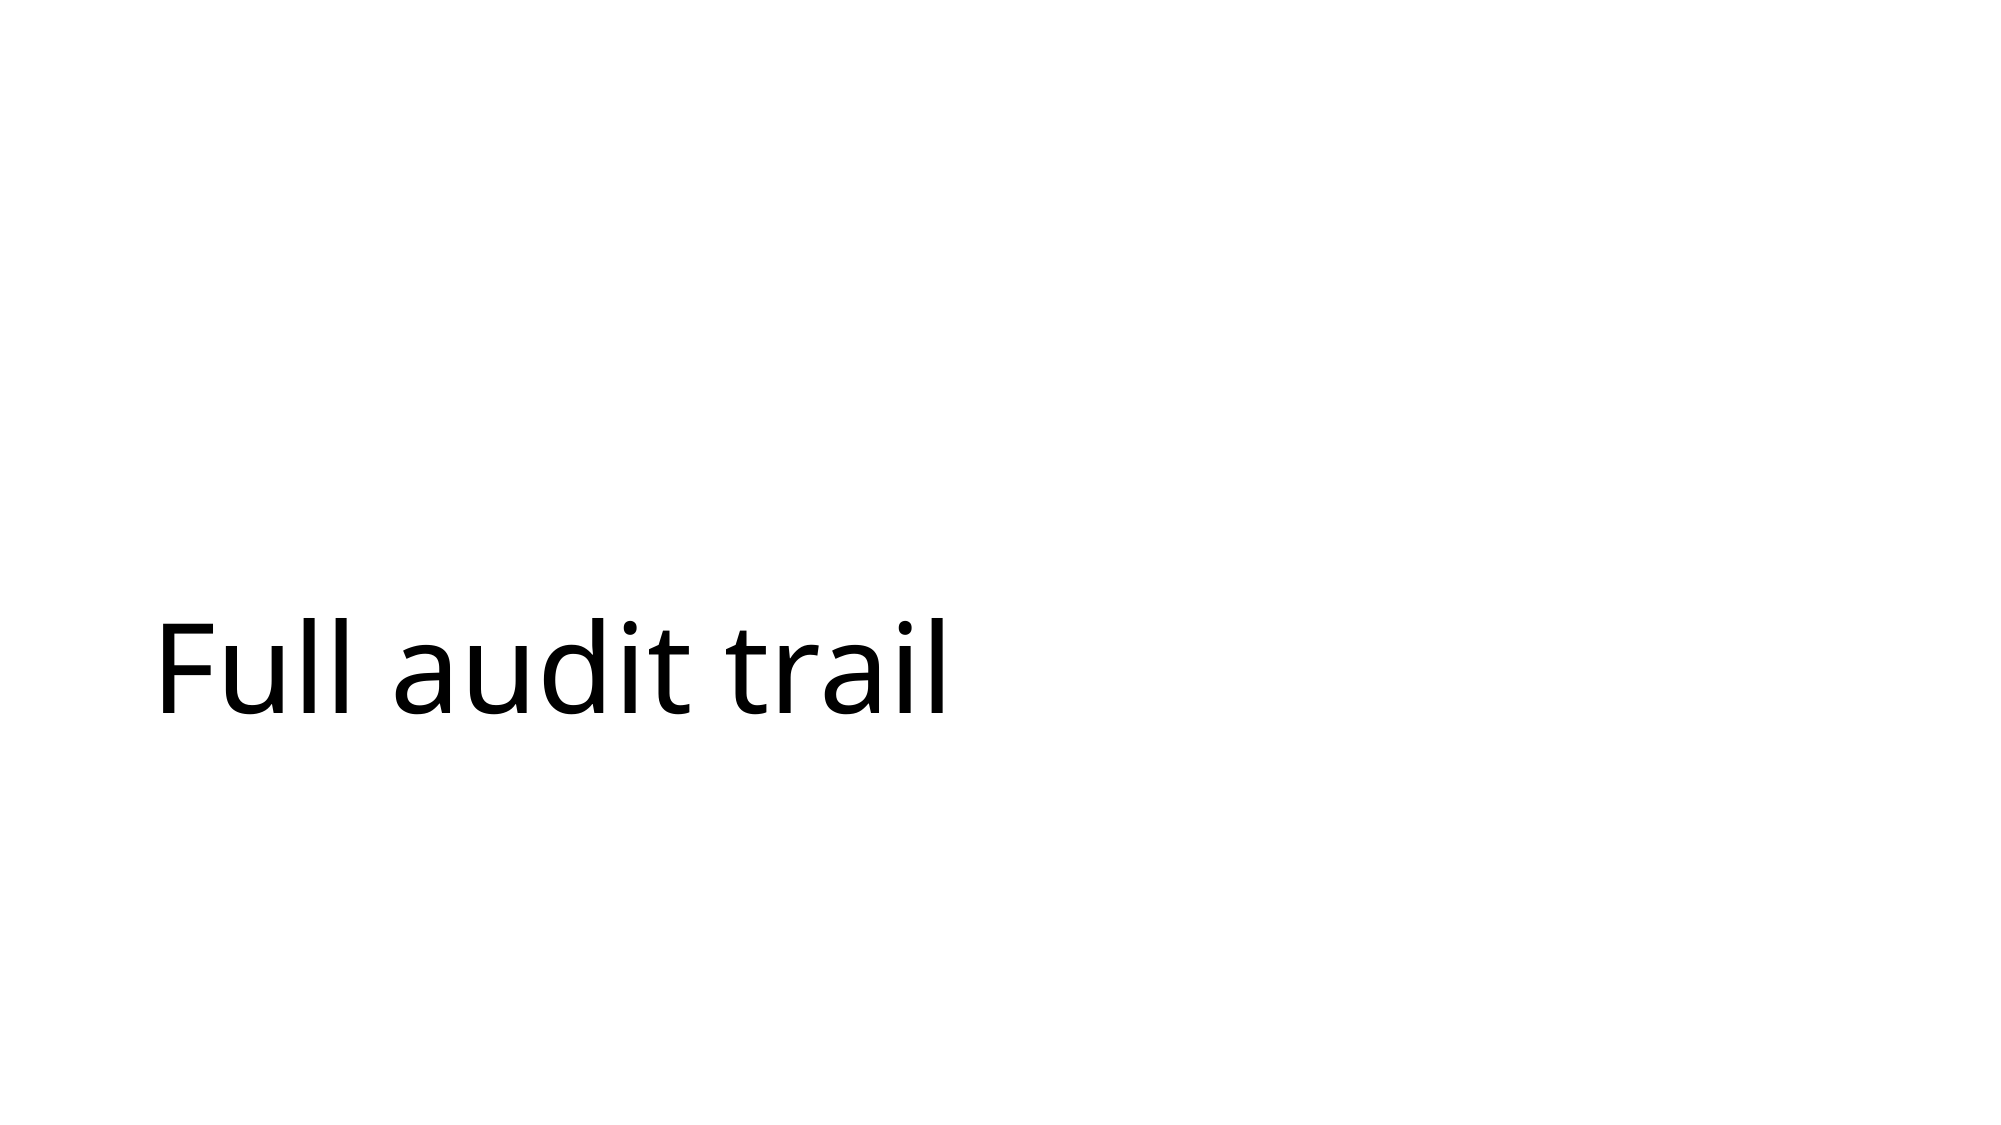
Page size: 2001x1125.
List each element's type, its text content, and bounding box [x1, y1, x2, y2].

title Full audit trail [136, 280, 1862, 749]
